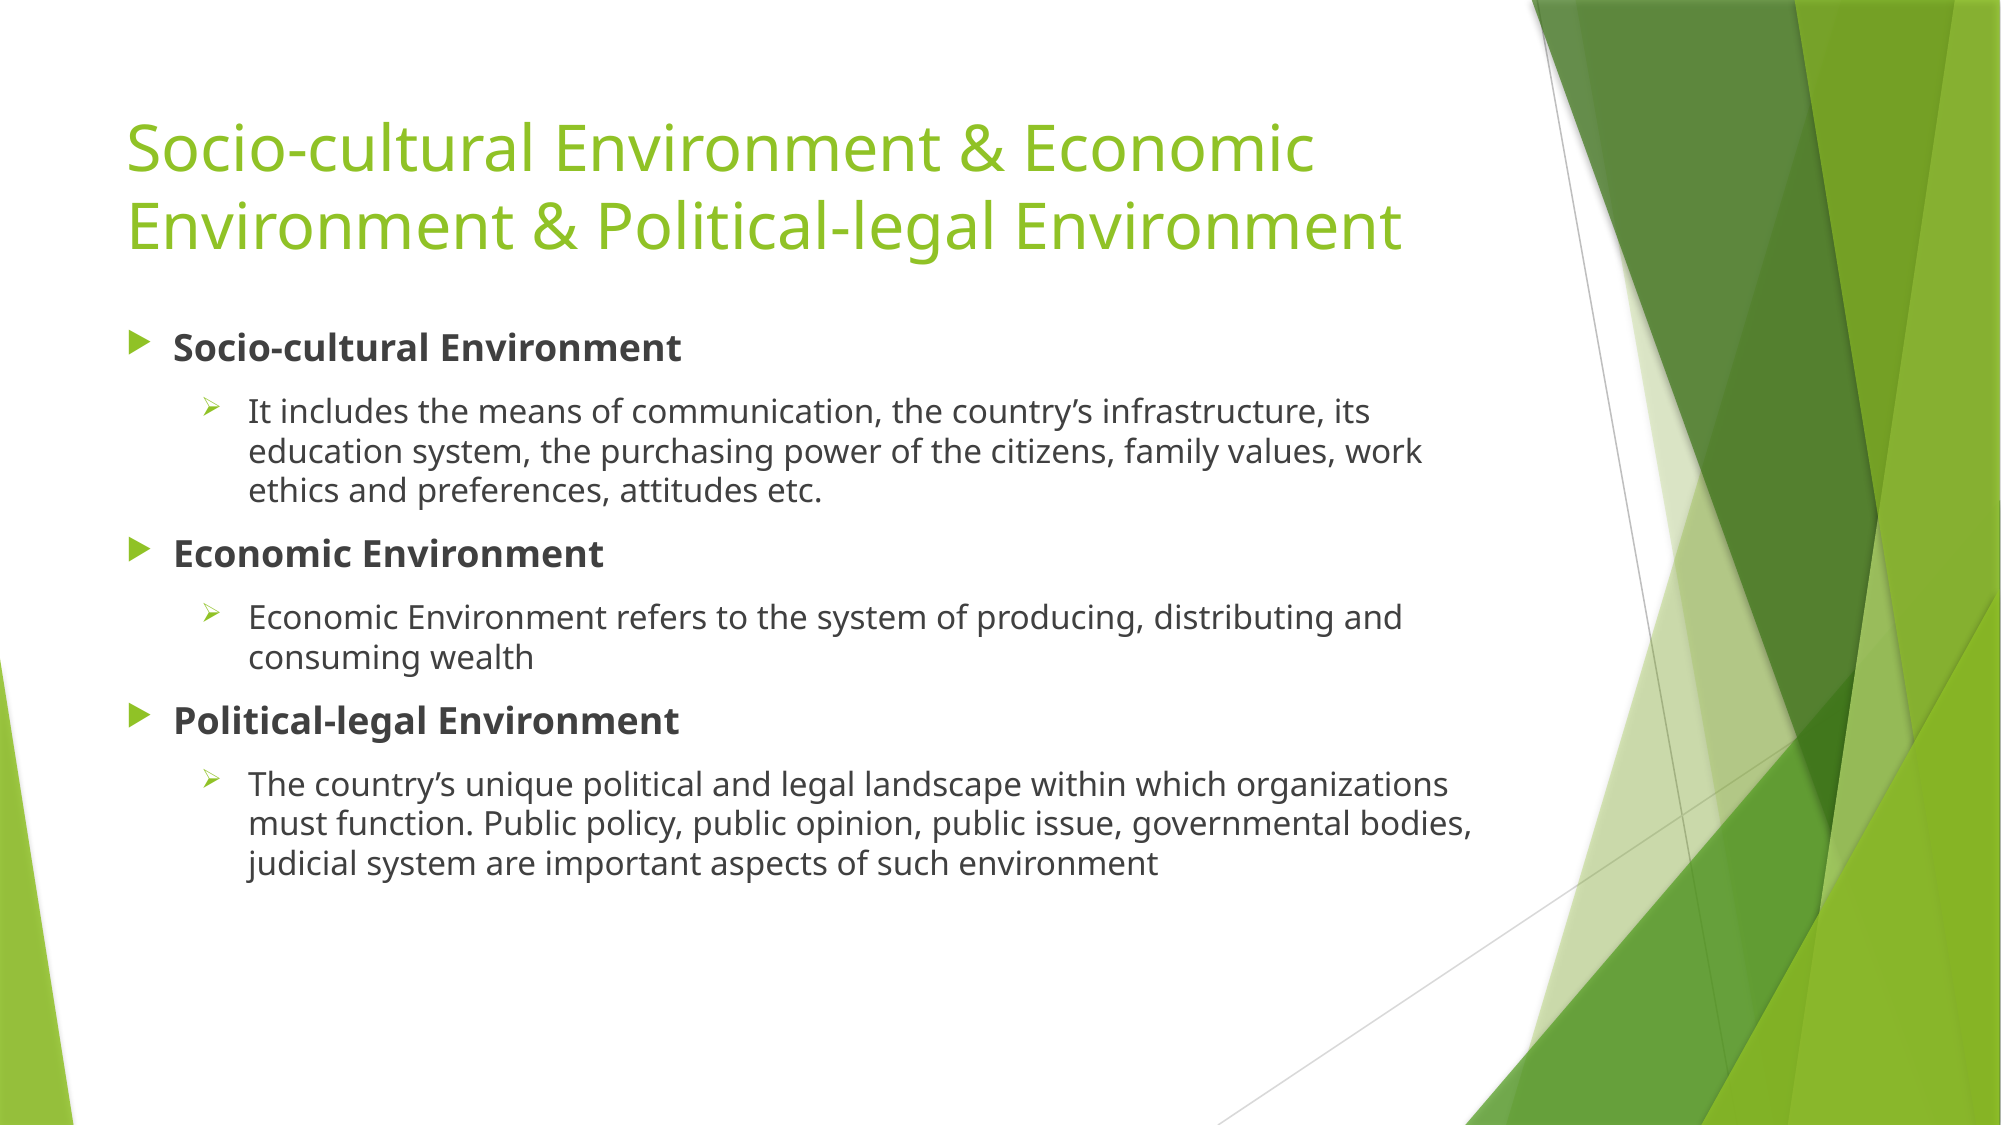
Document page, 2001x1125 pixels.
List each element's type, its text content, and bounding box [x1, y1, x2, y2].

list Socio-cultural Environment It includes the means of communication, the country’s infrastructure, its education system, the purchasing power of the citizens, family values, work ethics and preferences, attitudes etc. Economic Environment Economic Environment refers to the system of producing, distributing and consuming wealth Political-legal Environment The country’s unique political and legal landscape within which organizations must function. Public policy, public opinion, public issue, governmental bodies, judicial system are important aspects of such environment [111, 316, 1522, 1055]
title Socio-cultural Environment & Economic Environment & Political-legal Environment [111, 99, 1522, 316]
